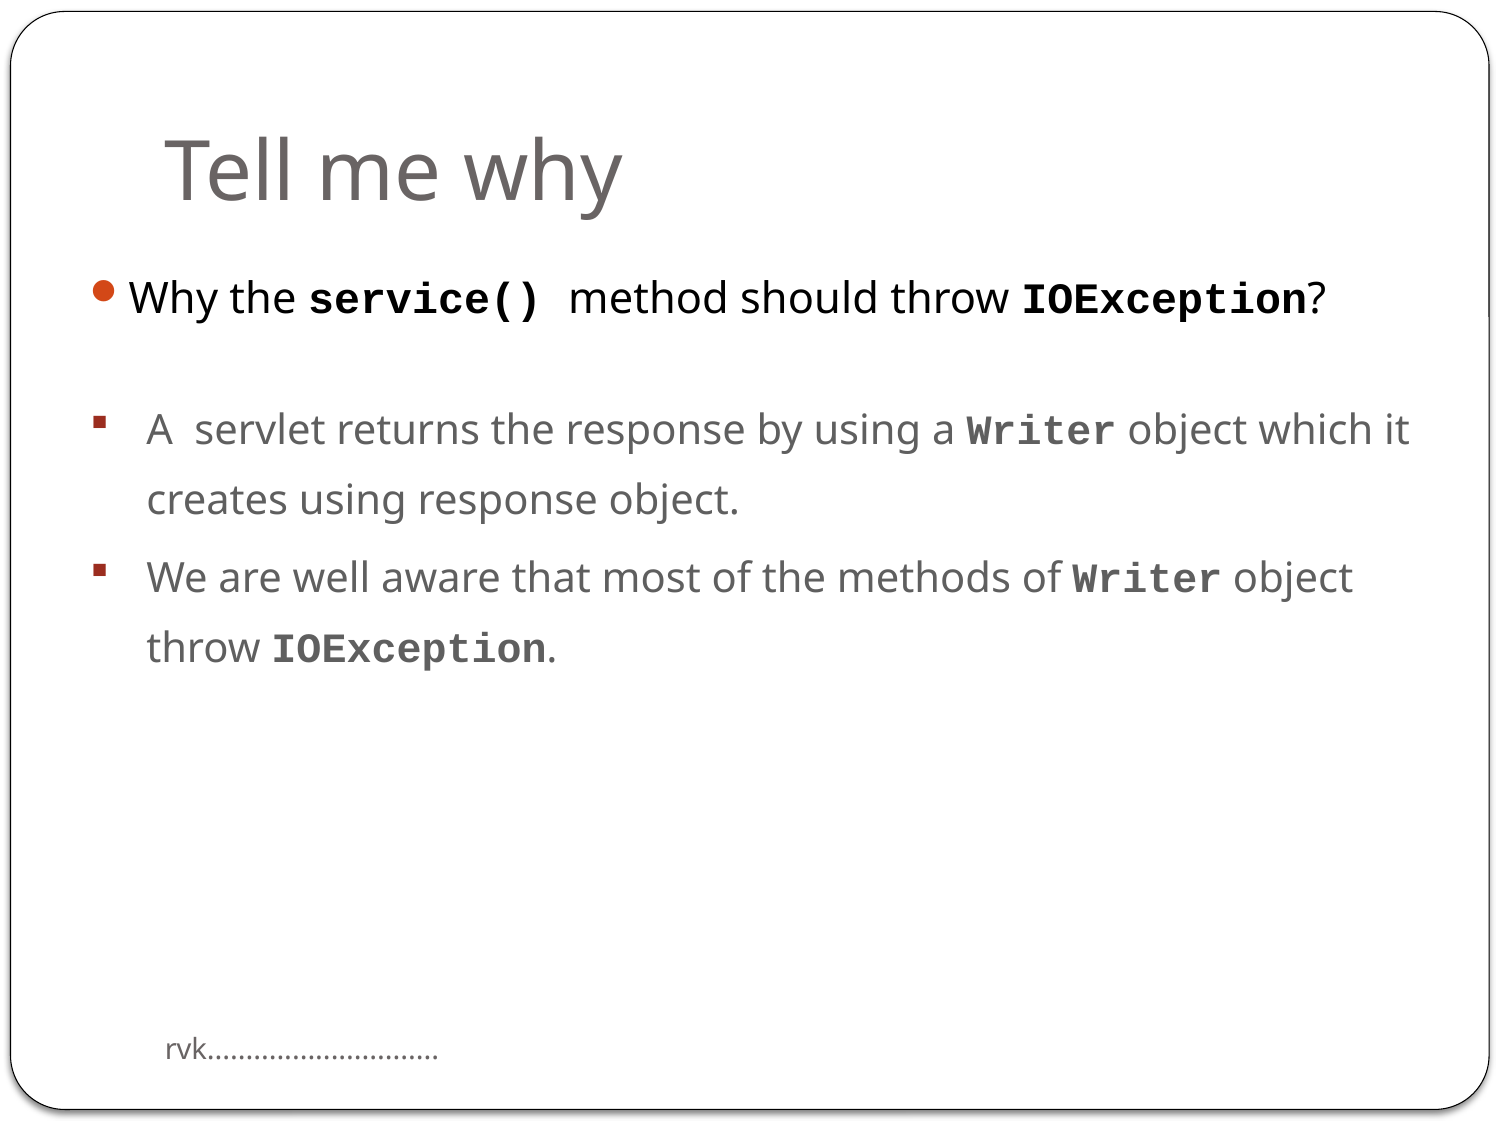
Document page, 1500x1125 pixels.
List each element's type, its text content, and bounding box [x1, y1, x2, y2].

text_box A servlet returns the response by using a Writer object which it creates using response object. We are well aware that most of the methods of Writer object throw IOException. [74, 374, 1438, 763]
title Tell me why [150, 45, 1425, 233]
list Why the service() method should throw IOException? [75, 262, 1425, 363]
footer rvk.............................. [150, 1012, 800, 1088]
